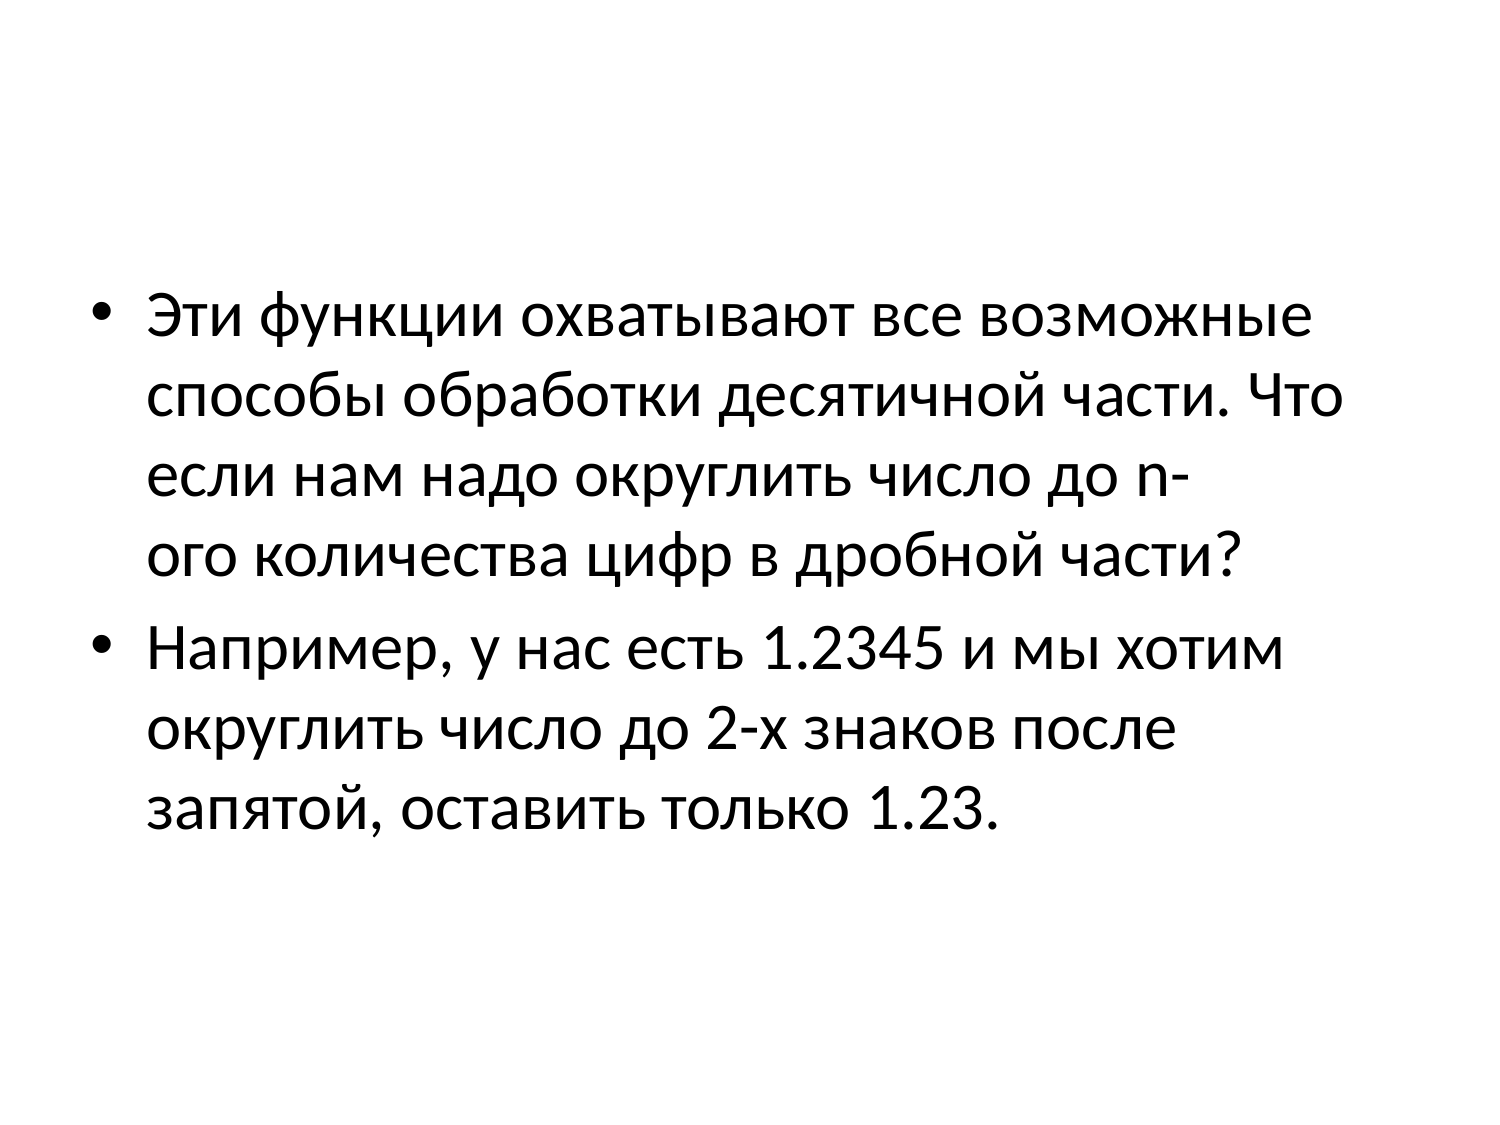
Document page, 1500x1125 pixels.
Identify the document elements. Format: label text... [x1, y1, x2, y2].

list Эти функции охватывают все возможные способы обработки десятичной части. Что если нам надо округлить число до n-ого количества цифр в дробной части? Например, у нас есть 1.2345 и мы хотим округлить число до 2-х знаков после запятой, оставить только 1.23. [75, 262, 1425, 1005]
